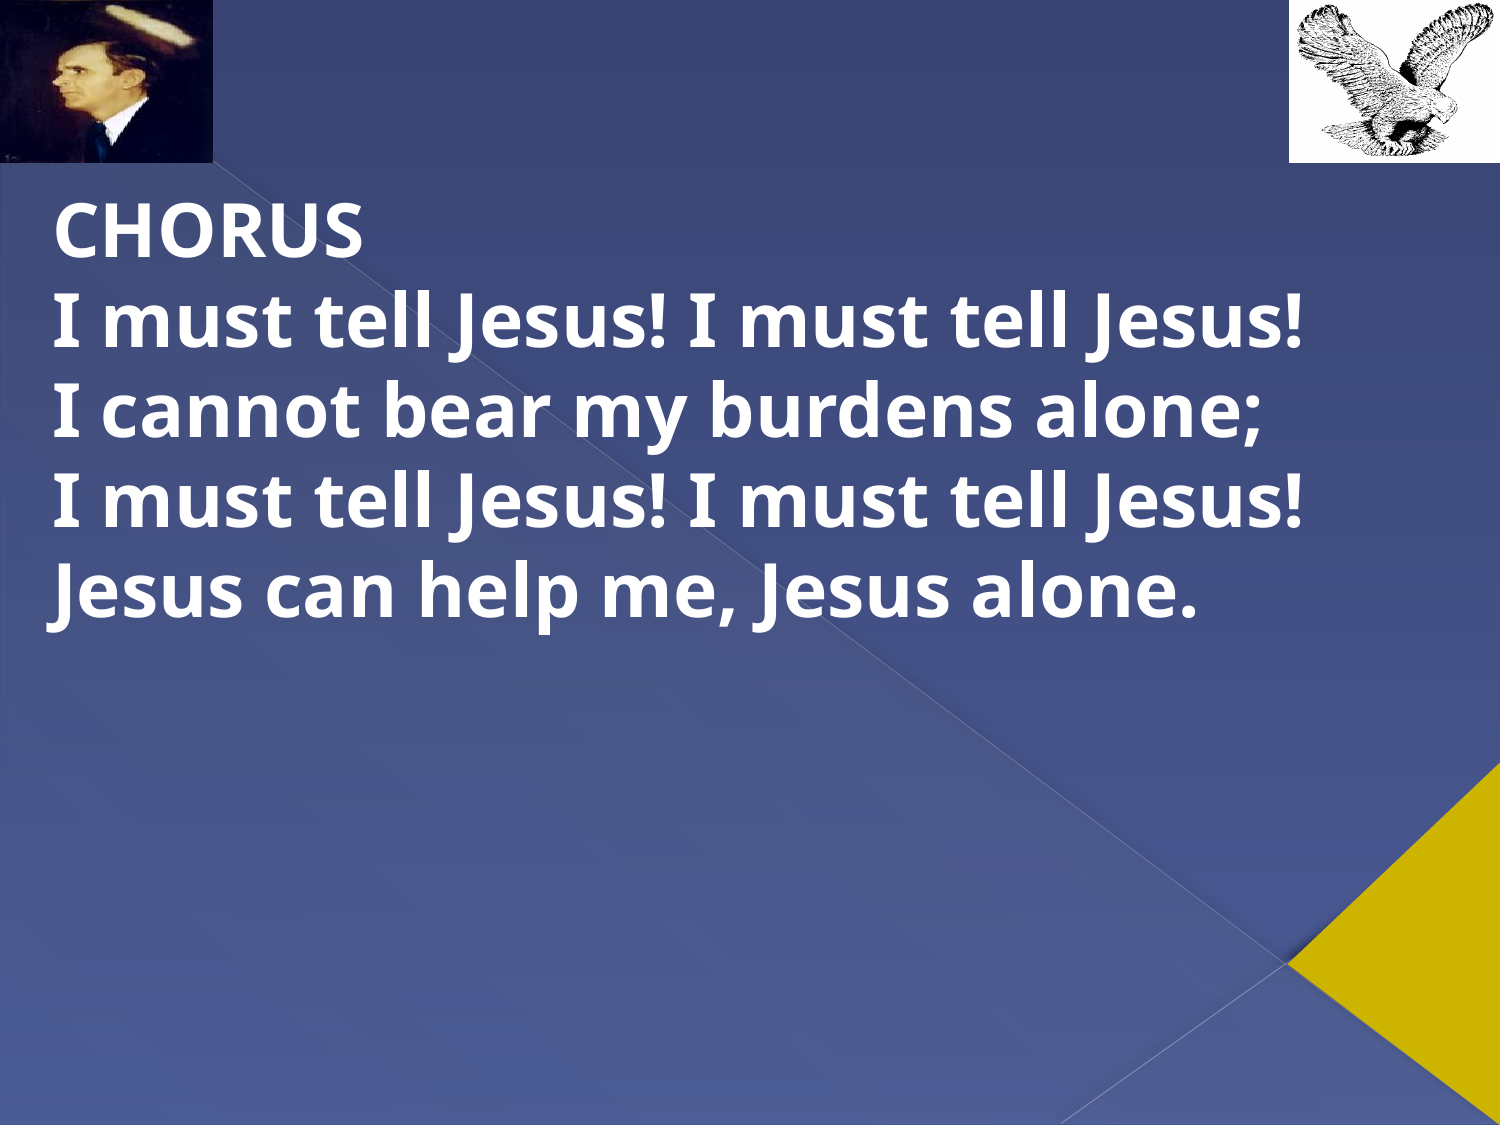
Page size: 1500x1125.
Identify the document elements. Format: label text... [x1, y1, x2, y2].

picture [1288, 0, 1500, 163]
text_box CHORUS I must tell Jesus! I must tell Jesus! I cannot bear my burdens alone; I must tell Jesus! I must tell Jesus! Jesus can help me, Jesus alone. [37, 174, 1500, 640]
text_box [1285, 760, 1500, 1125]
picture [0, 0, 213, 163]
